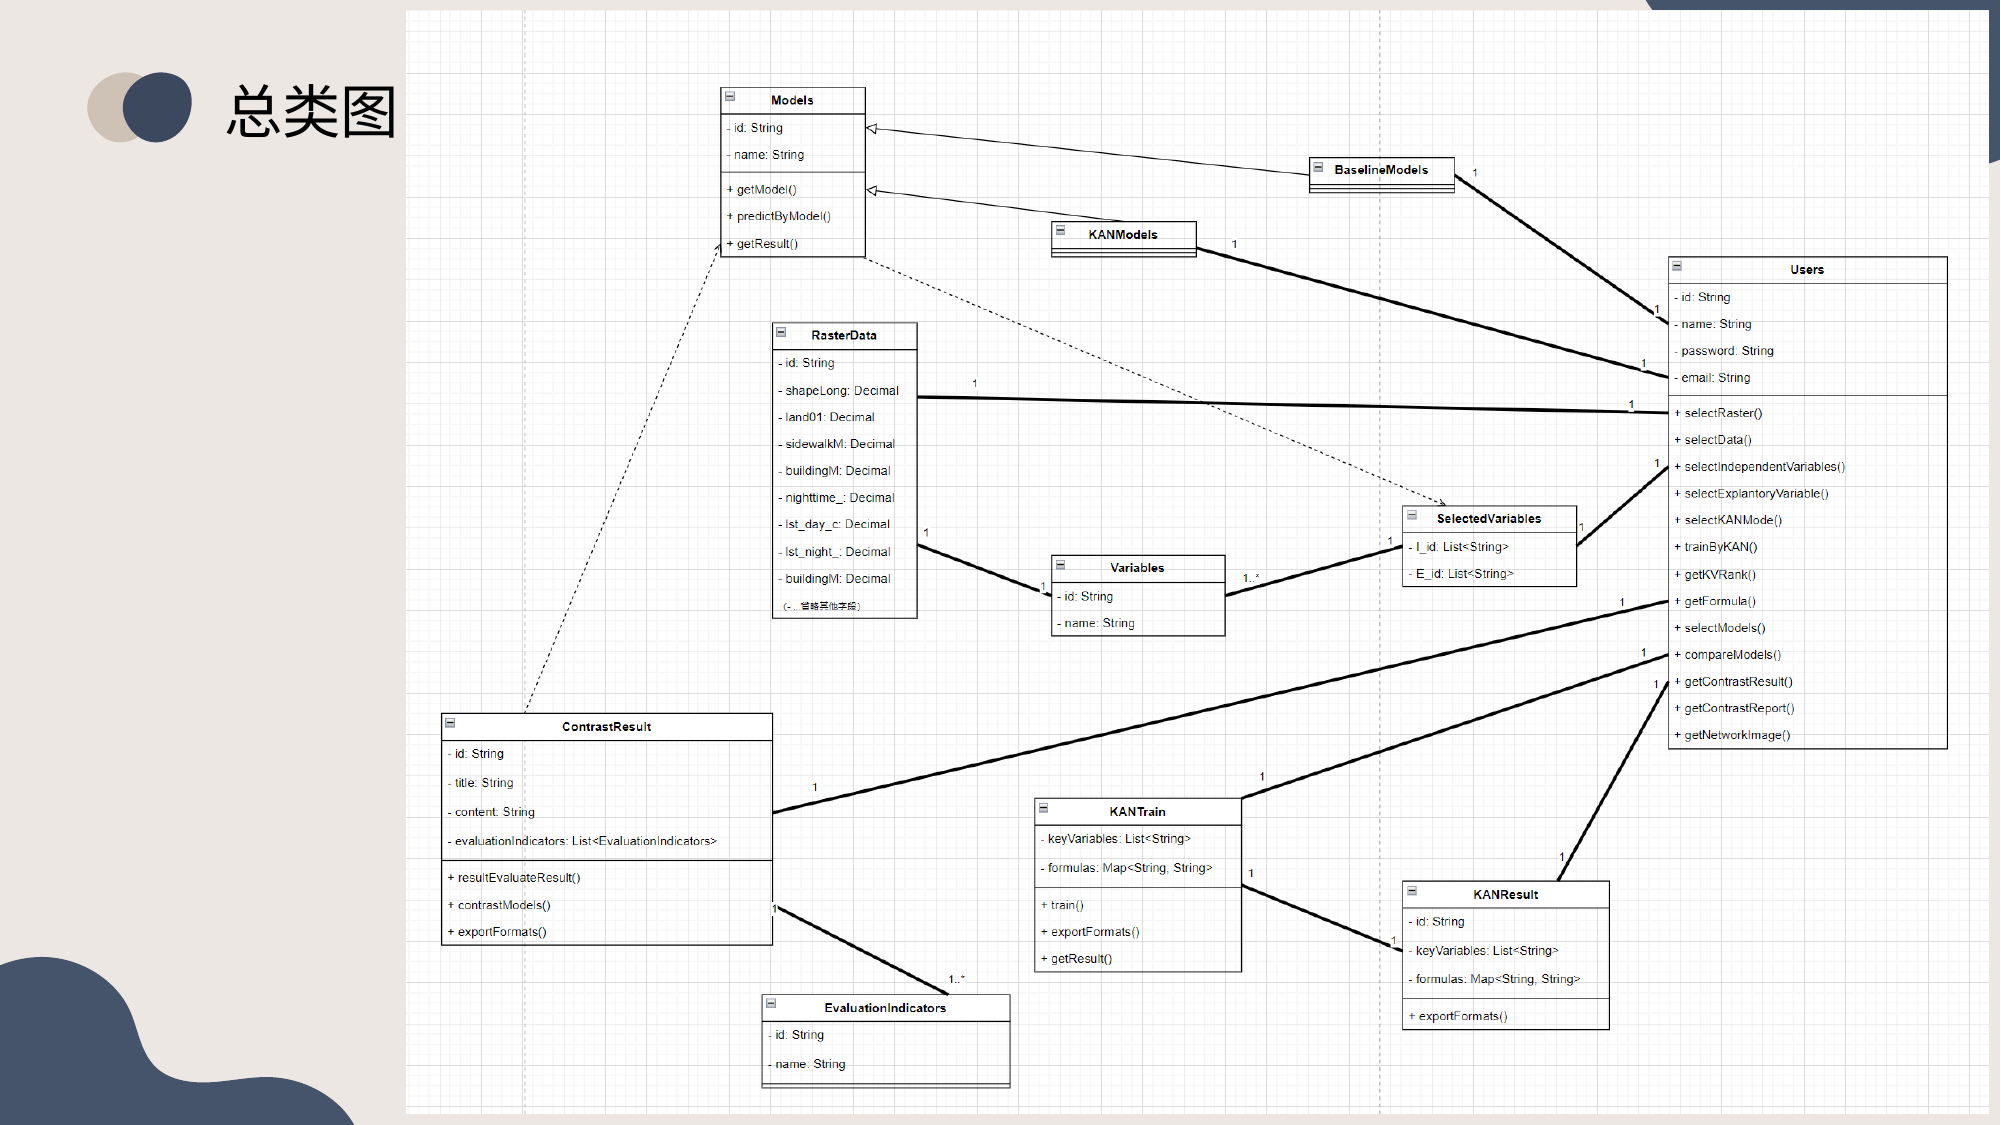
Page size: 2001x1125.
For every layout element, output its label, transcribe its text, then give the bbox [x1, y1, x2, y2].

text_box 总类图 [209, 67, 406, 153]
text_box [87, 72, 143, 143]
text_box [122, 72, 192, 143]
picture [406, 10, 1989, 1114]
